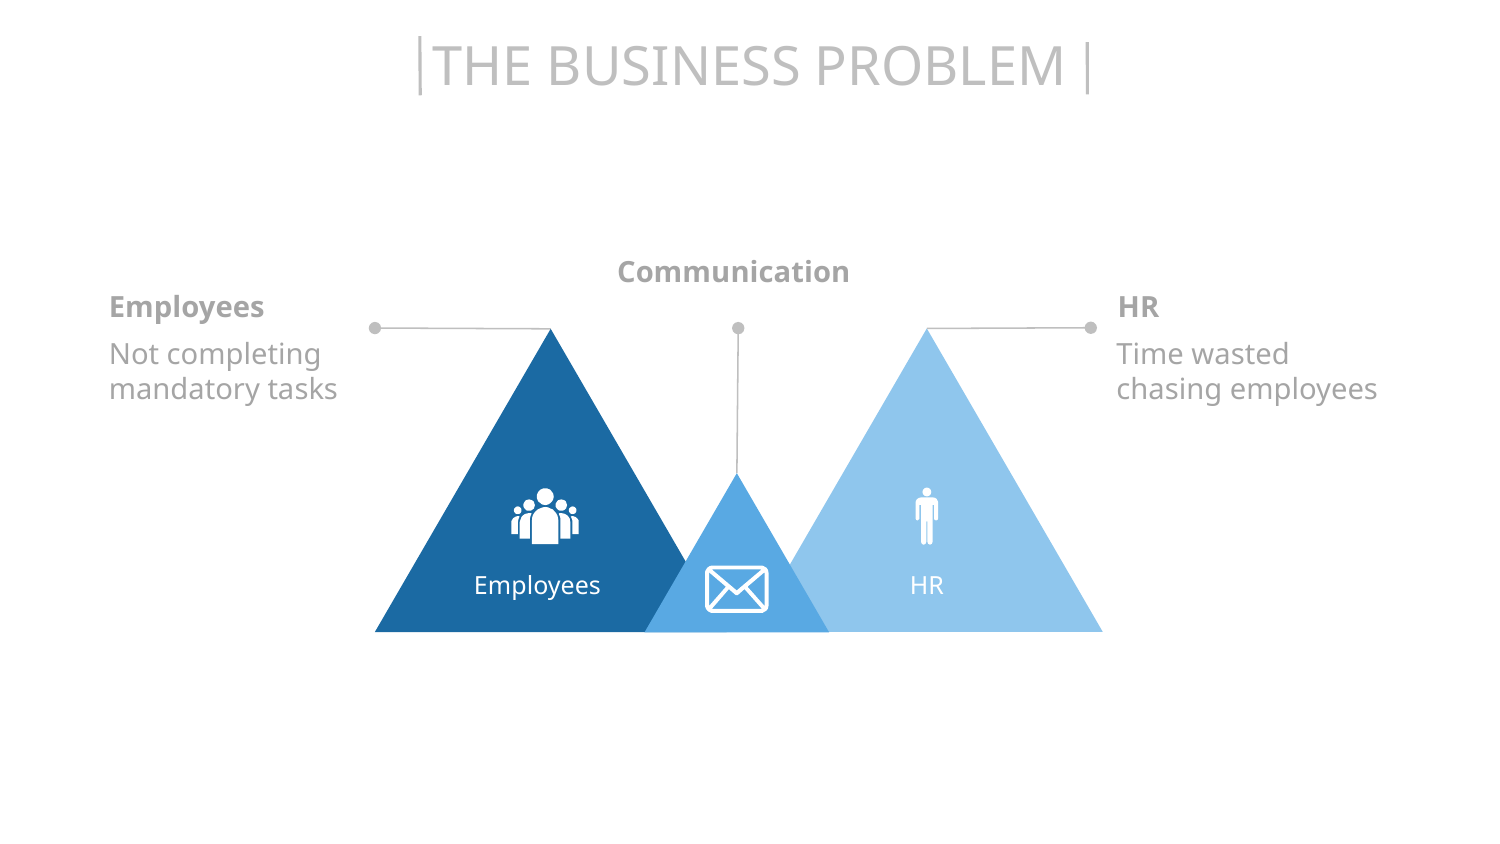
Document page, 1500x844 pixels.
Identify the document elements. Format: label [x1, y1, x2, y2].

text_box [1101, 280, 1411, 465]
text_box [140, 23, 1360, 106]
text_box [598, 245, 869, 633]
text_box [93, 281, 403, 475]
text_box [374, 327, 593, 633]
text_box [874, 327, 1103, 632]
text_box [915, 487, 939, 545]
